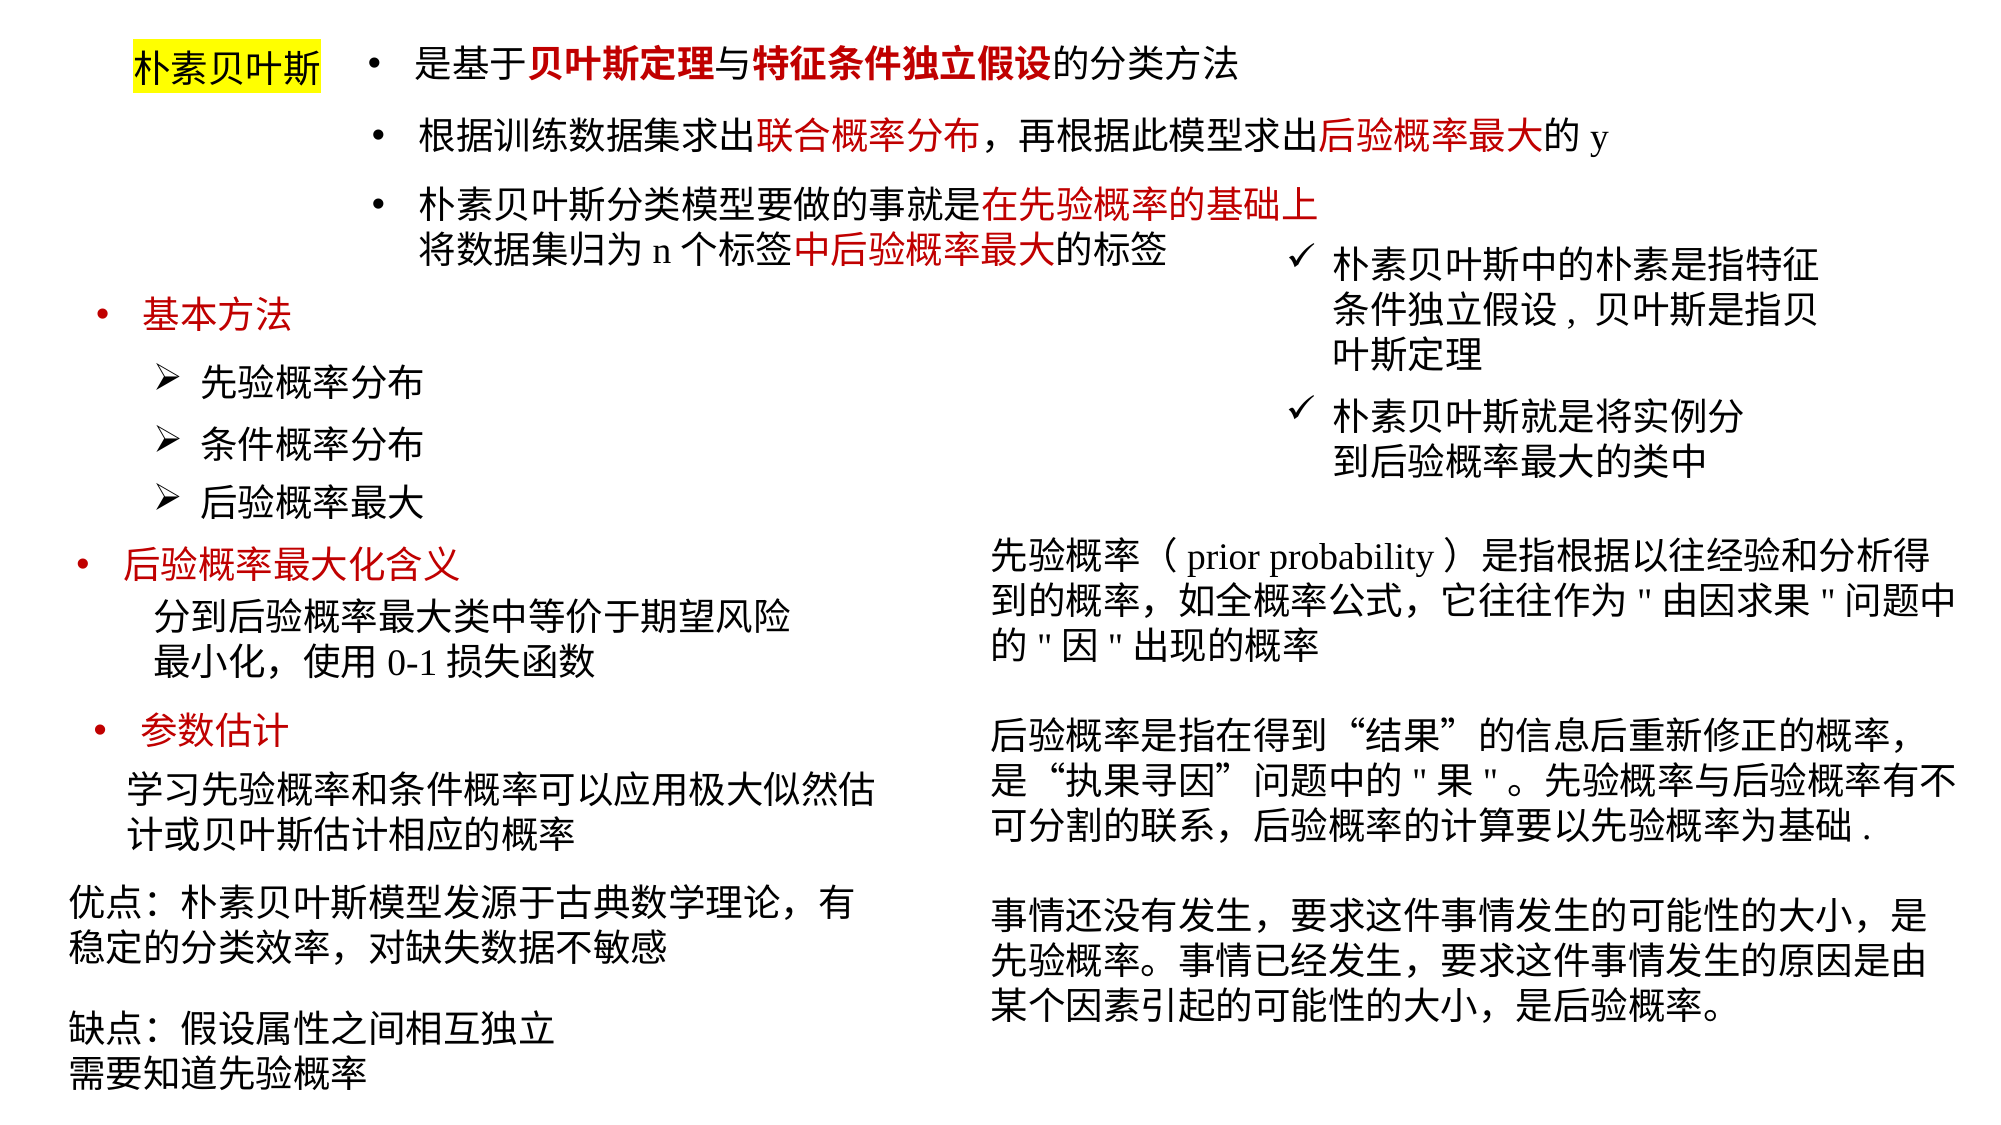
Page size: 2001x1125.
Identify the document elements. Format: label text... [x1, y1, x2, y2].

text_box 参数估计 [78, 699, 340, 760]
text_box 先验概率（prior probability）是指根据以往经验和分析得到的概率，如全概率公式，它往往作为"由因求果"问题中的"因"出现的概率 后验概率是指在得到“结果”的信息后重新修正的概率，是“执果寻因”问题中的"果"。先验概率与后验概率有不可分割的联系，后验概率的计算要以先验概率为基础. 事情还没有发生，要求这件事情发生的可能性的大小，是先验概率。事情已经发生，要求这件事情发生的原因是由某个因素引起的可能性的大小，是后验概率。 [975, 525, 1976, 1035]
text_box 后验概率最大化含义 [61, 534, 550, 594]
text_box 是基于贝叶斯定理与特征条件独立假设的分类方法 [353, 33, 1380, 93]
text_box 根据训练数据集求出联合概率分布，再根据此模型求出后验概率最大的y [357, 104, 1682, 165]
text_box 分到后验概率最大类中等价于期望风险最小化，使用0-1损失函数 [138, 585, 831, 690]
text_box 学习先验概率和条件概率可以应用极大似然估计或贝叶斯估计相应的概率 [111, 759, 905, 864]
text_box 基本方法 [81, 283, 435, 344]
text_box 优点：朴素贝叶斯模型发源于古典数学理论，有稳定的分类效率，对缺失数据不敏感 [53, 871, 905, 976]
text_box 缺点：假设属性之间相互独立 需要知道先验概率 [53, 997, 677, 1103]
text_box 朴素贝叶斯就是将实例分到后验概率最大的类中 [1271, 385, 1786, 491]
text_box 朴素贝叶斯 [118, 37, 336, 98]
text_box 朴素贝叶斯中的朴素是指特征条件独立假设, 贝叶斯是指贝叶斯定理 [1271, 234, 1872, 384]
text_box 朴素贝叶斯分类模型要做的事就是在先验概率的基础上将数据集归为n个标签中后验概率最大的标签 [357, 173, 1358, 279]
